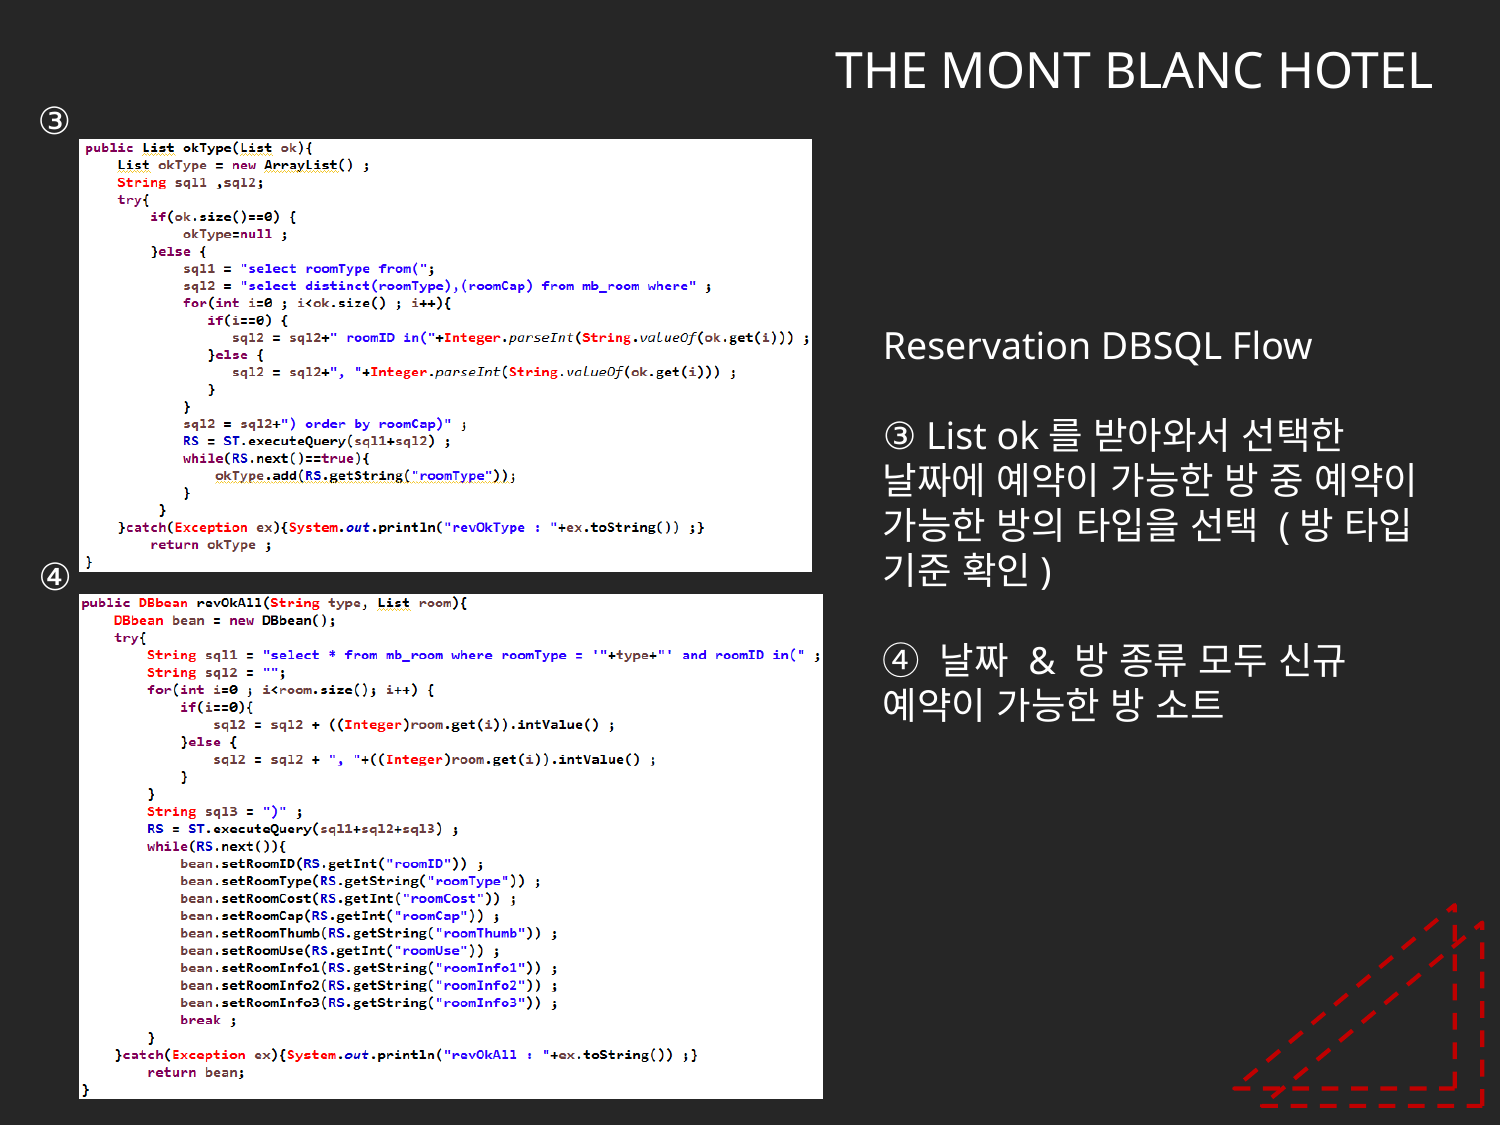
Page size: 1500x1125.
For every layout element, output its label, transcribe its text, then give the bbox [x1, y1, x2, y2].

picture [78, 139, 812, 572]
text_box THE MONT BLANC HOTEL [763, 30, 1449, 106]
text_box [1233, 904, 1483, 1107]
text_box Reservation DBSQL Flow ③ List ok를 받아와서 선택한 날짜에 예약이 가능한 방 중 예약이 가능한 방의 타입을 선택 (방 타입 기준 확인) ④ 날짜 & 방 종류 모두 신규 예약이 가능한 방 소트 [868, 314, 1449, 735]
text_box ④ [23, 545, 90, 605]
text_box ③ [22, 89, 89, 149]
picture [78, 594, 823, 1099]
